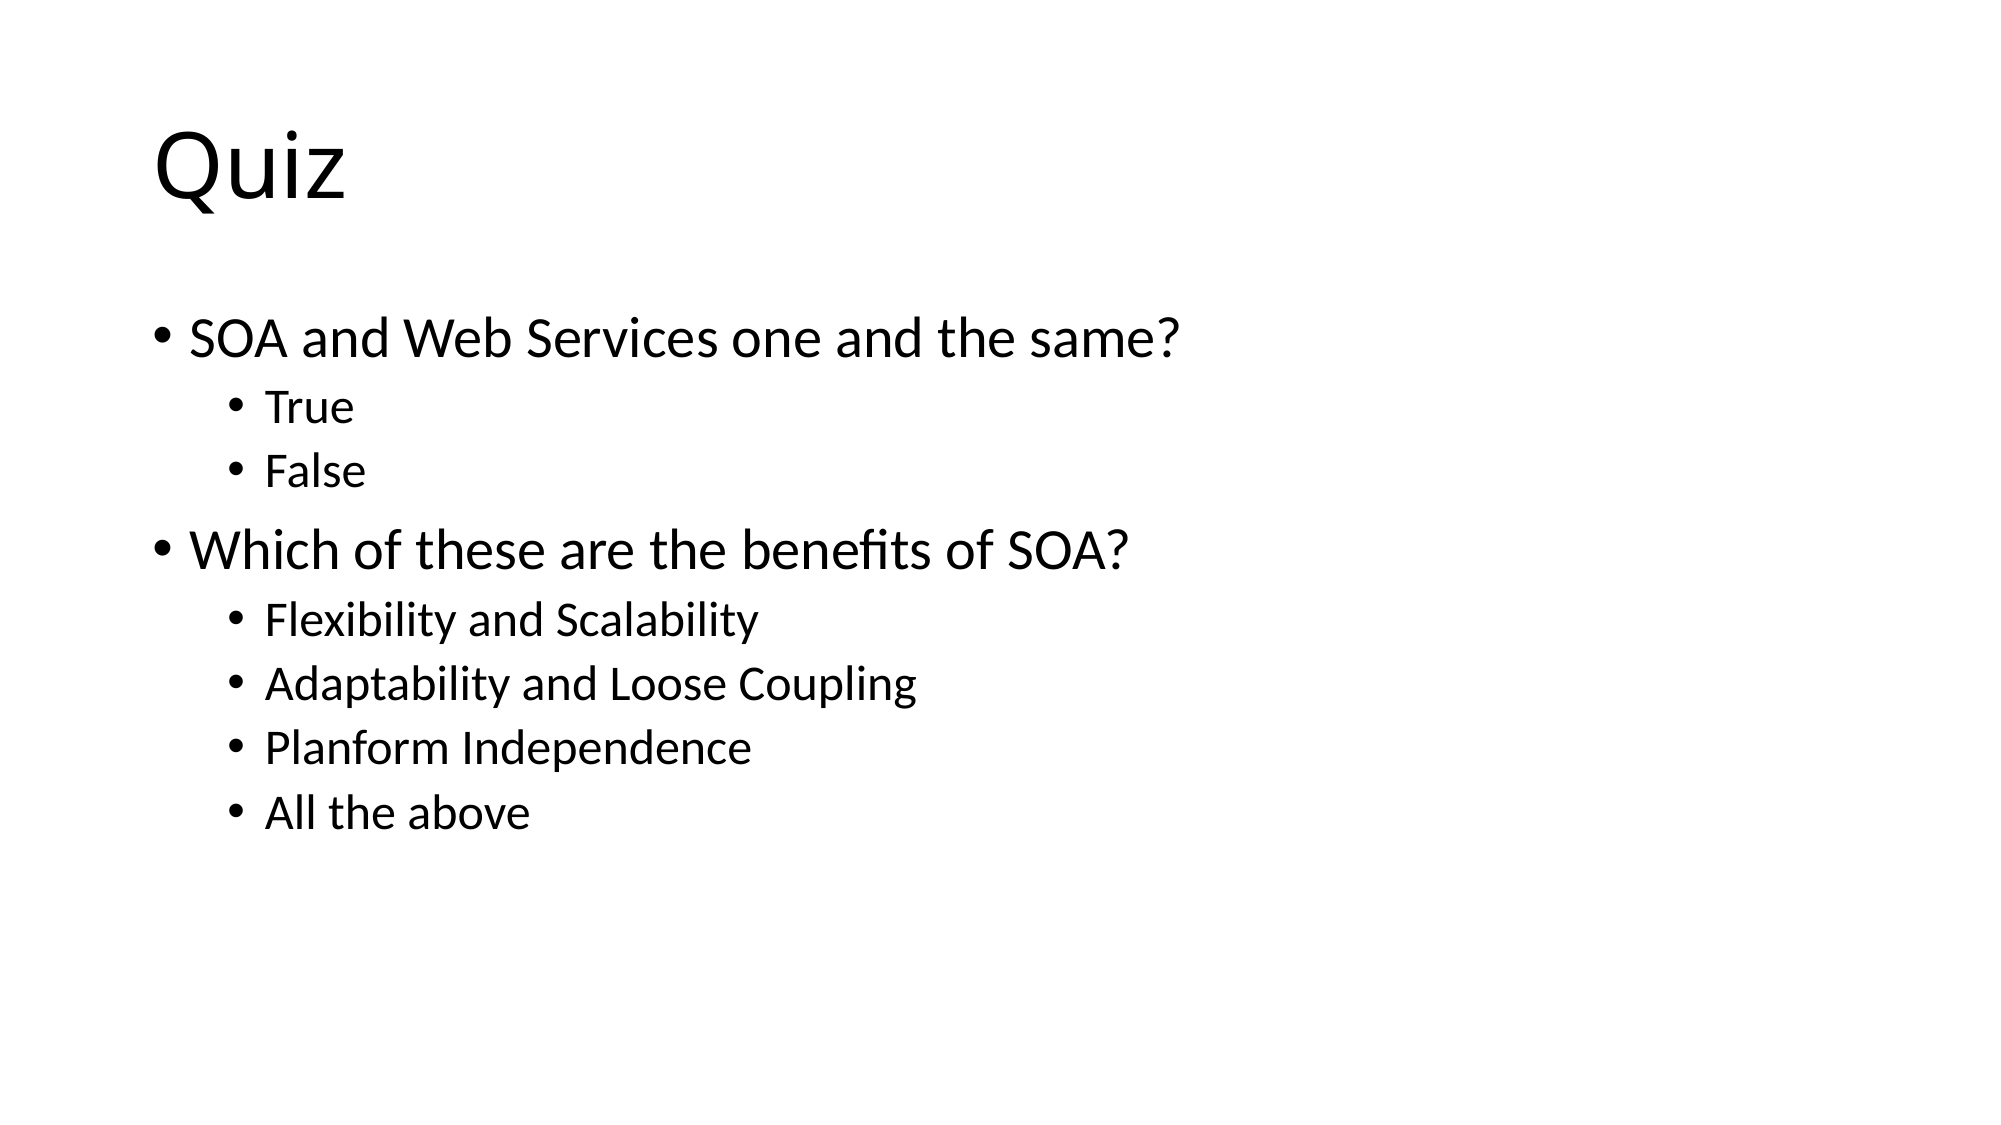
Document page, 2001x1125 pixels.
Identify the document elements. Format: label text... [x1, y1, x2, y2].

list SOA and Web Services one and the same? True False Which of these are the benefits of SOA? Flexibility and Scalability Adaptability and Loose Coupling Planform Independence All the above [137, 299, 1863, 1014]
title Quiz [137, 59, 1863, 278]
